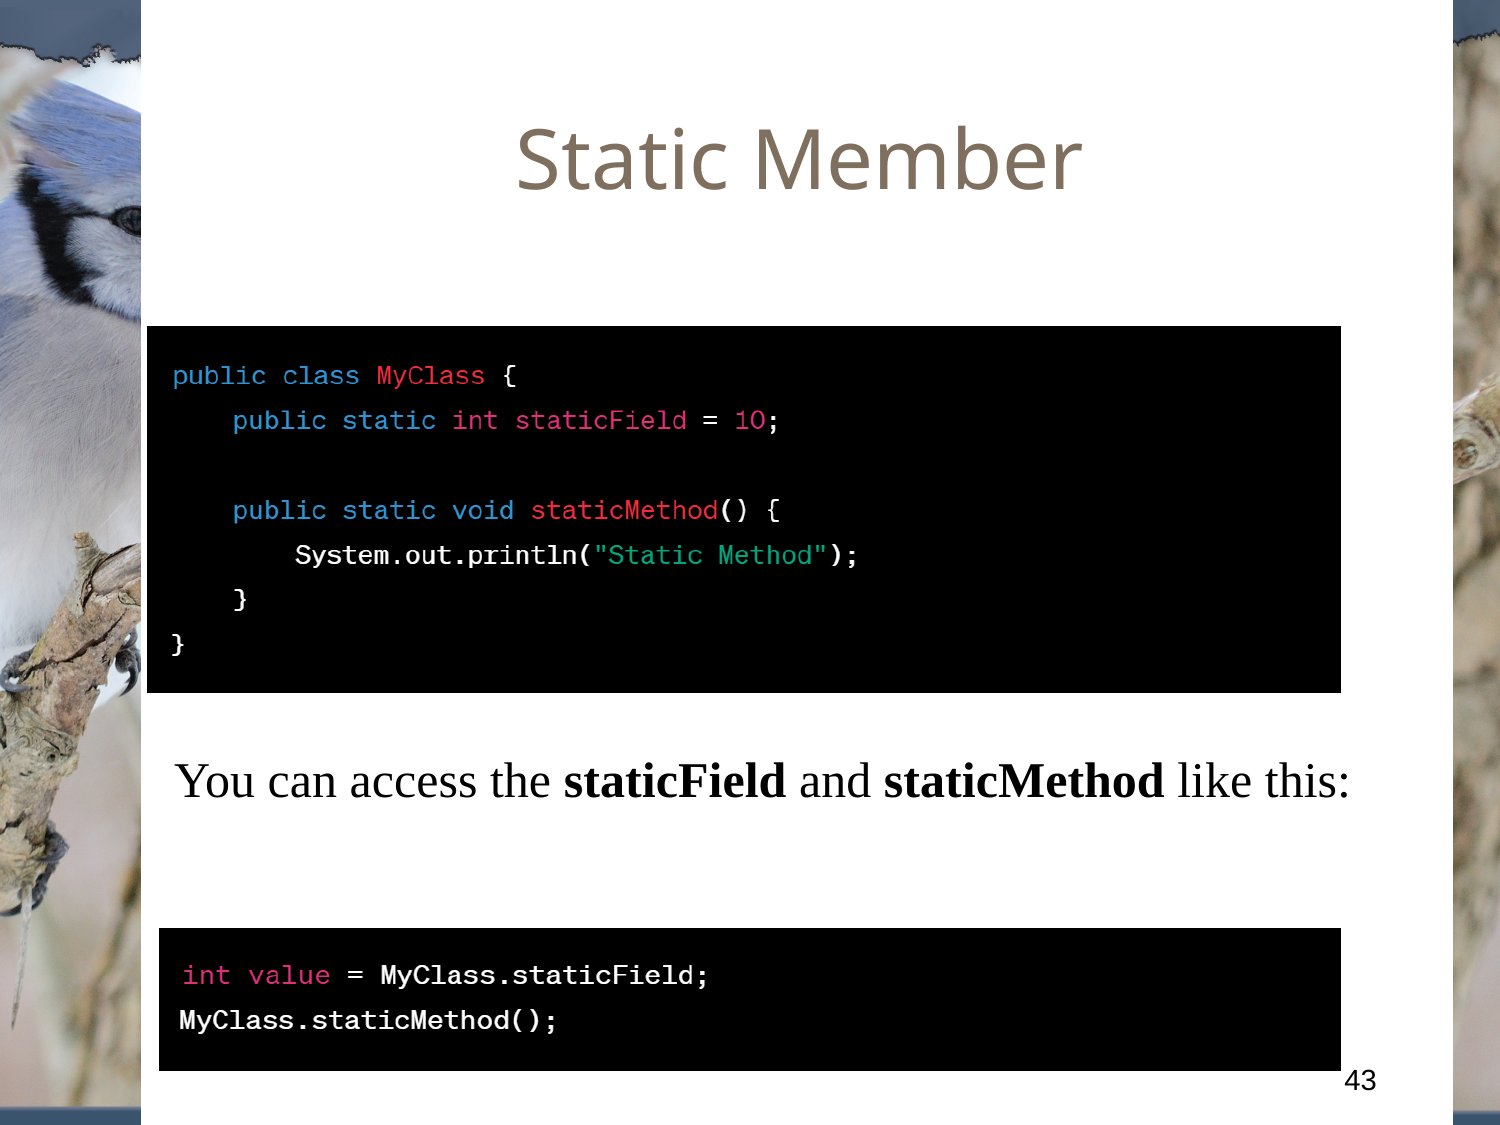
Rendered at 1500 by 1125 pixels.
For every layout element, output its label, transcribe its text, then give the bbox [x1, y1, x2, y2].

picture [1453, 0, 1500, 1125]
picture [159, 928, 1341, 1071]
text_box You can access the staticField and staticMethod like this: [159, 739, 1435, 815]
picture [147, 326, 1341, 693]
title Static Member [162, 62, 1438, 250]
picture [0, 0, 141, 1125]
